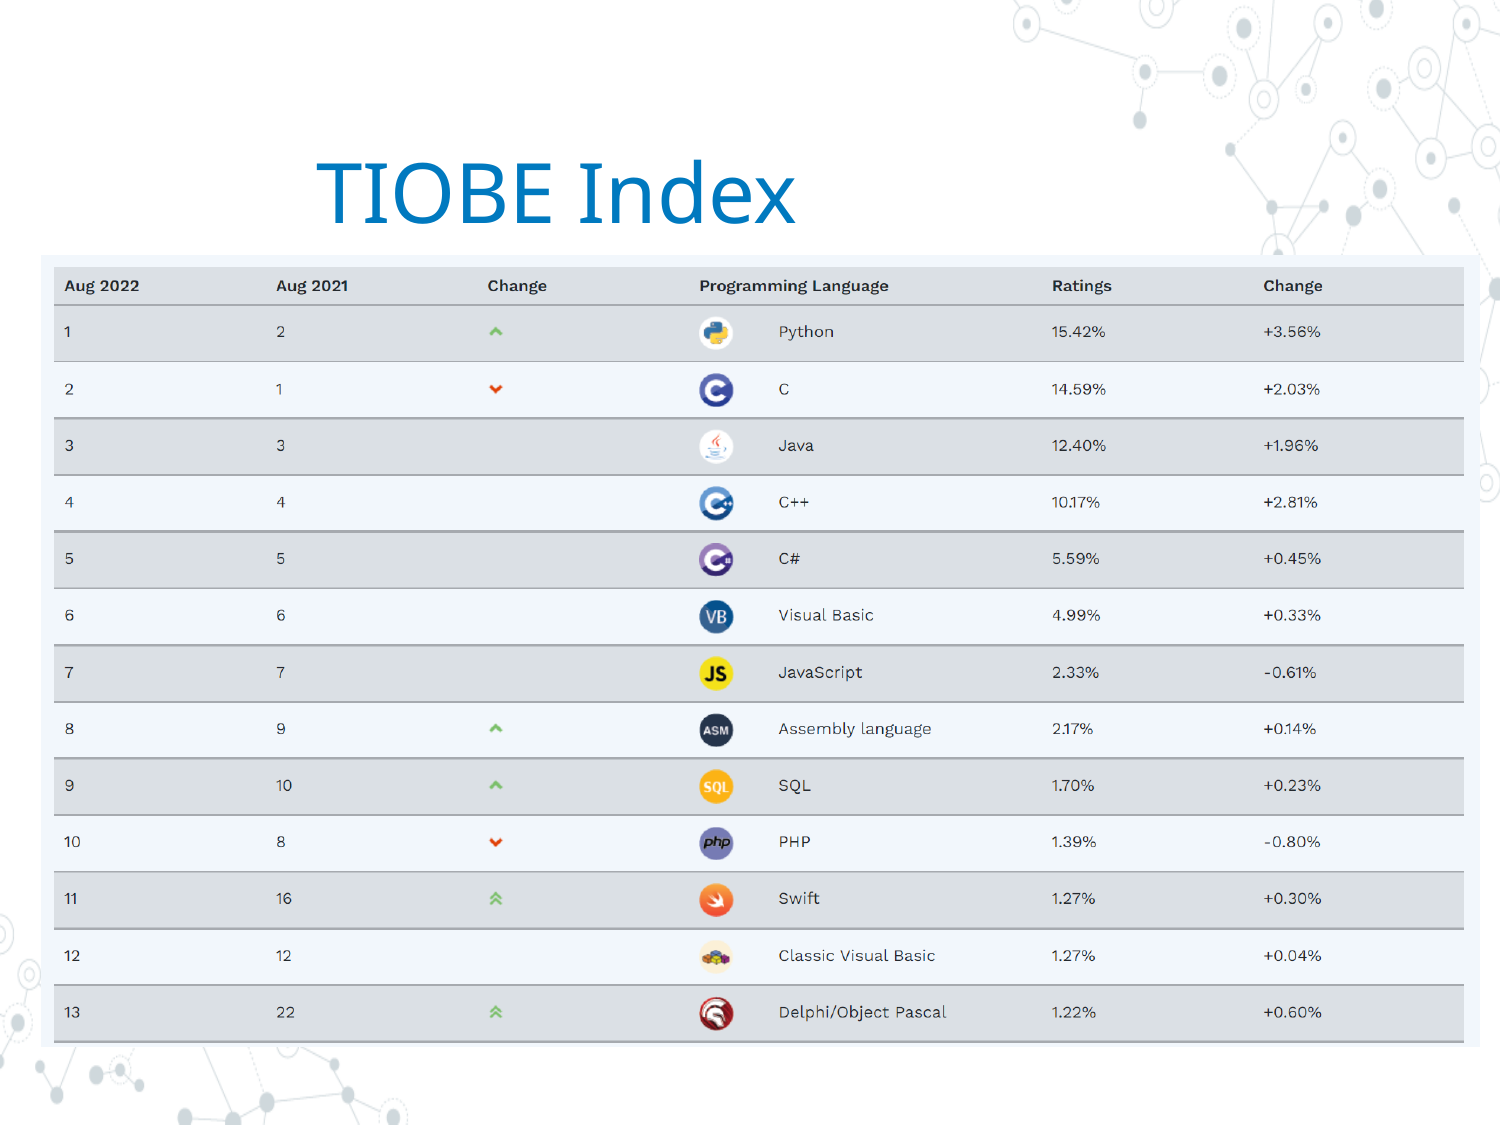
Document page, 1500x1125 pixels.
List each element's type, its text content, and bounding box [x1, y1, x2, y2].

picture [0, 0, 1500, 1125]
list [40, 255, 1480, 1047]
title TIOBE Index [301, 78, 1344, 253]
